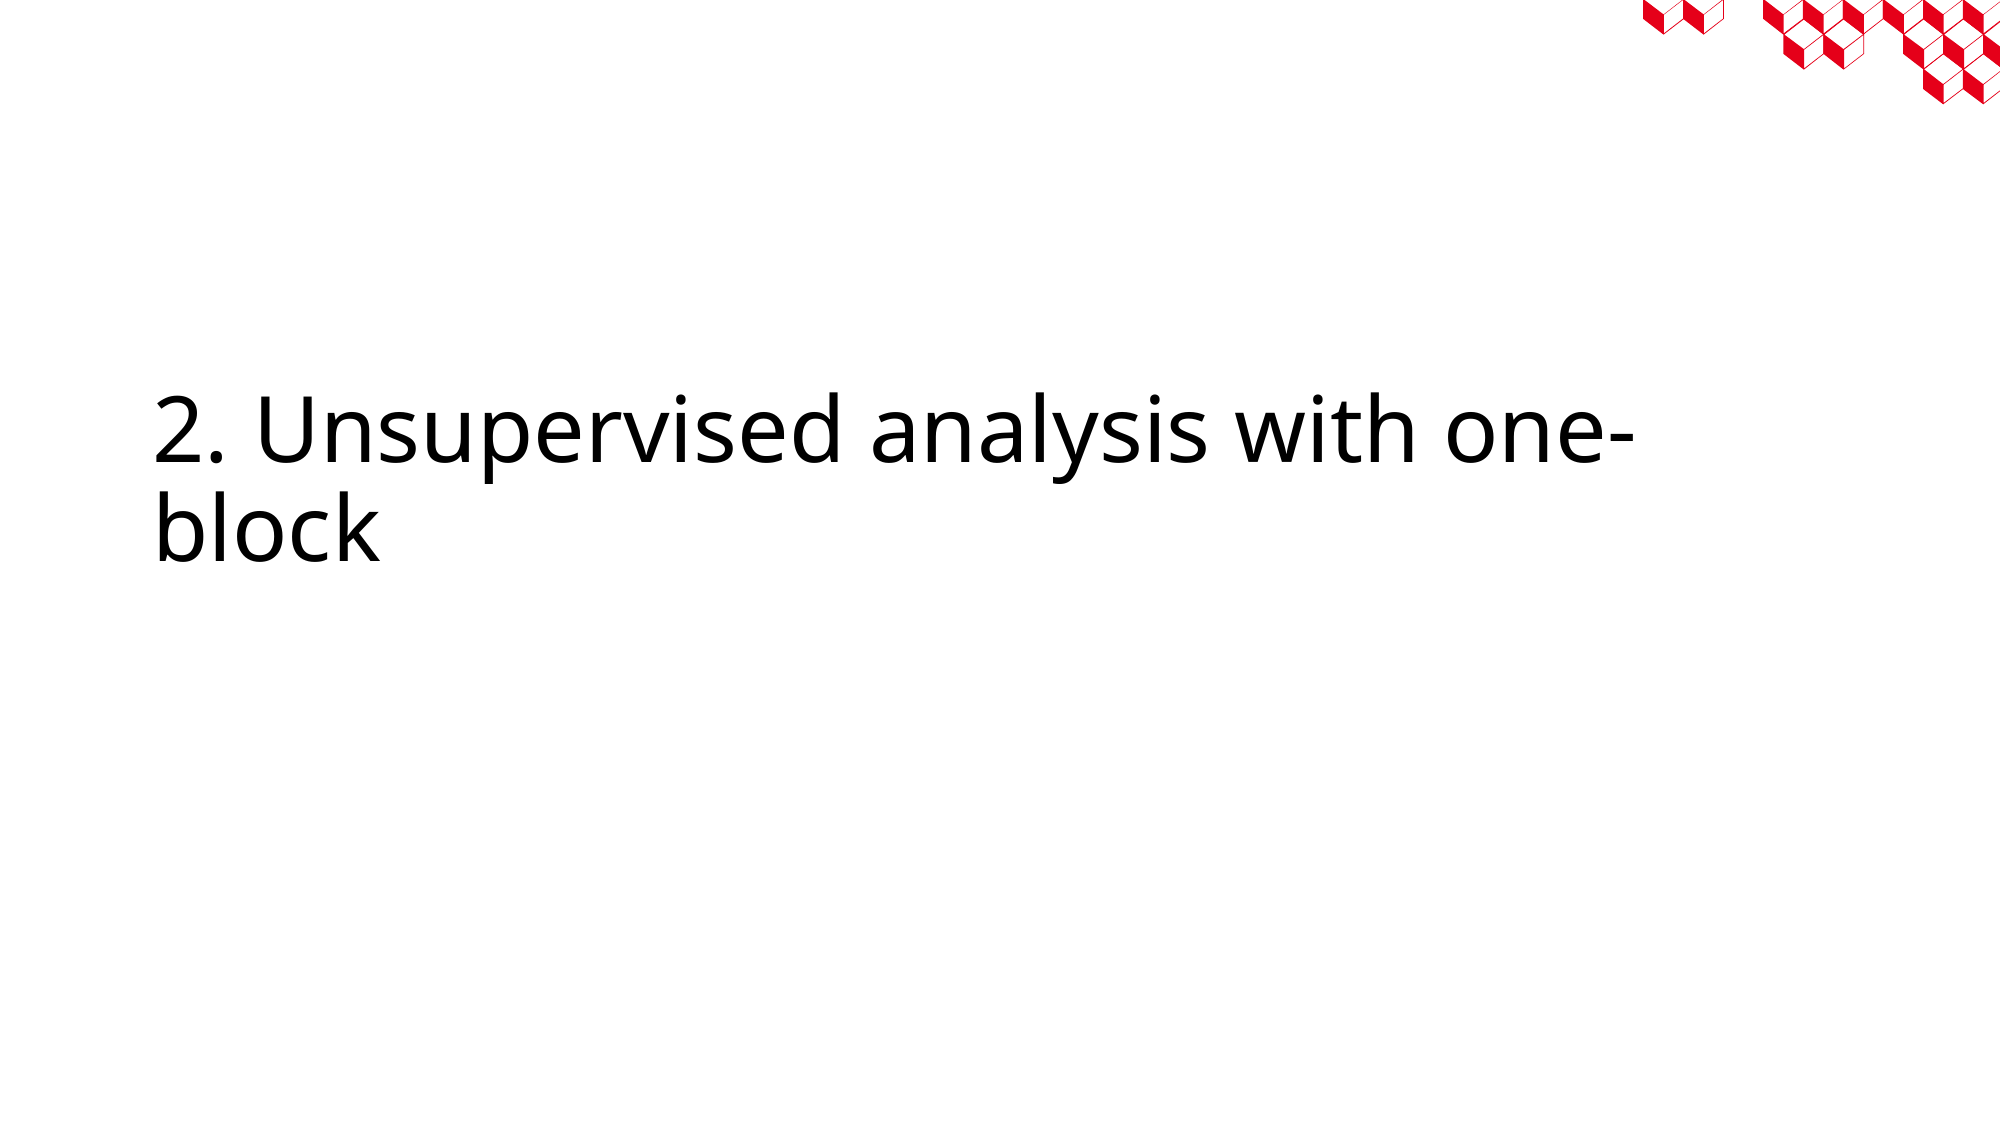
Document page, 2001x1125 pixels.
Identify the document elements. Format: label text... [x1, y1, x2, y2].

title 2. Unsupervised analysis with one-block [137, 373, 1863, 592]
